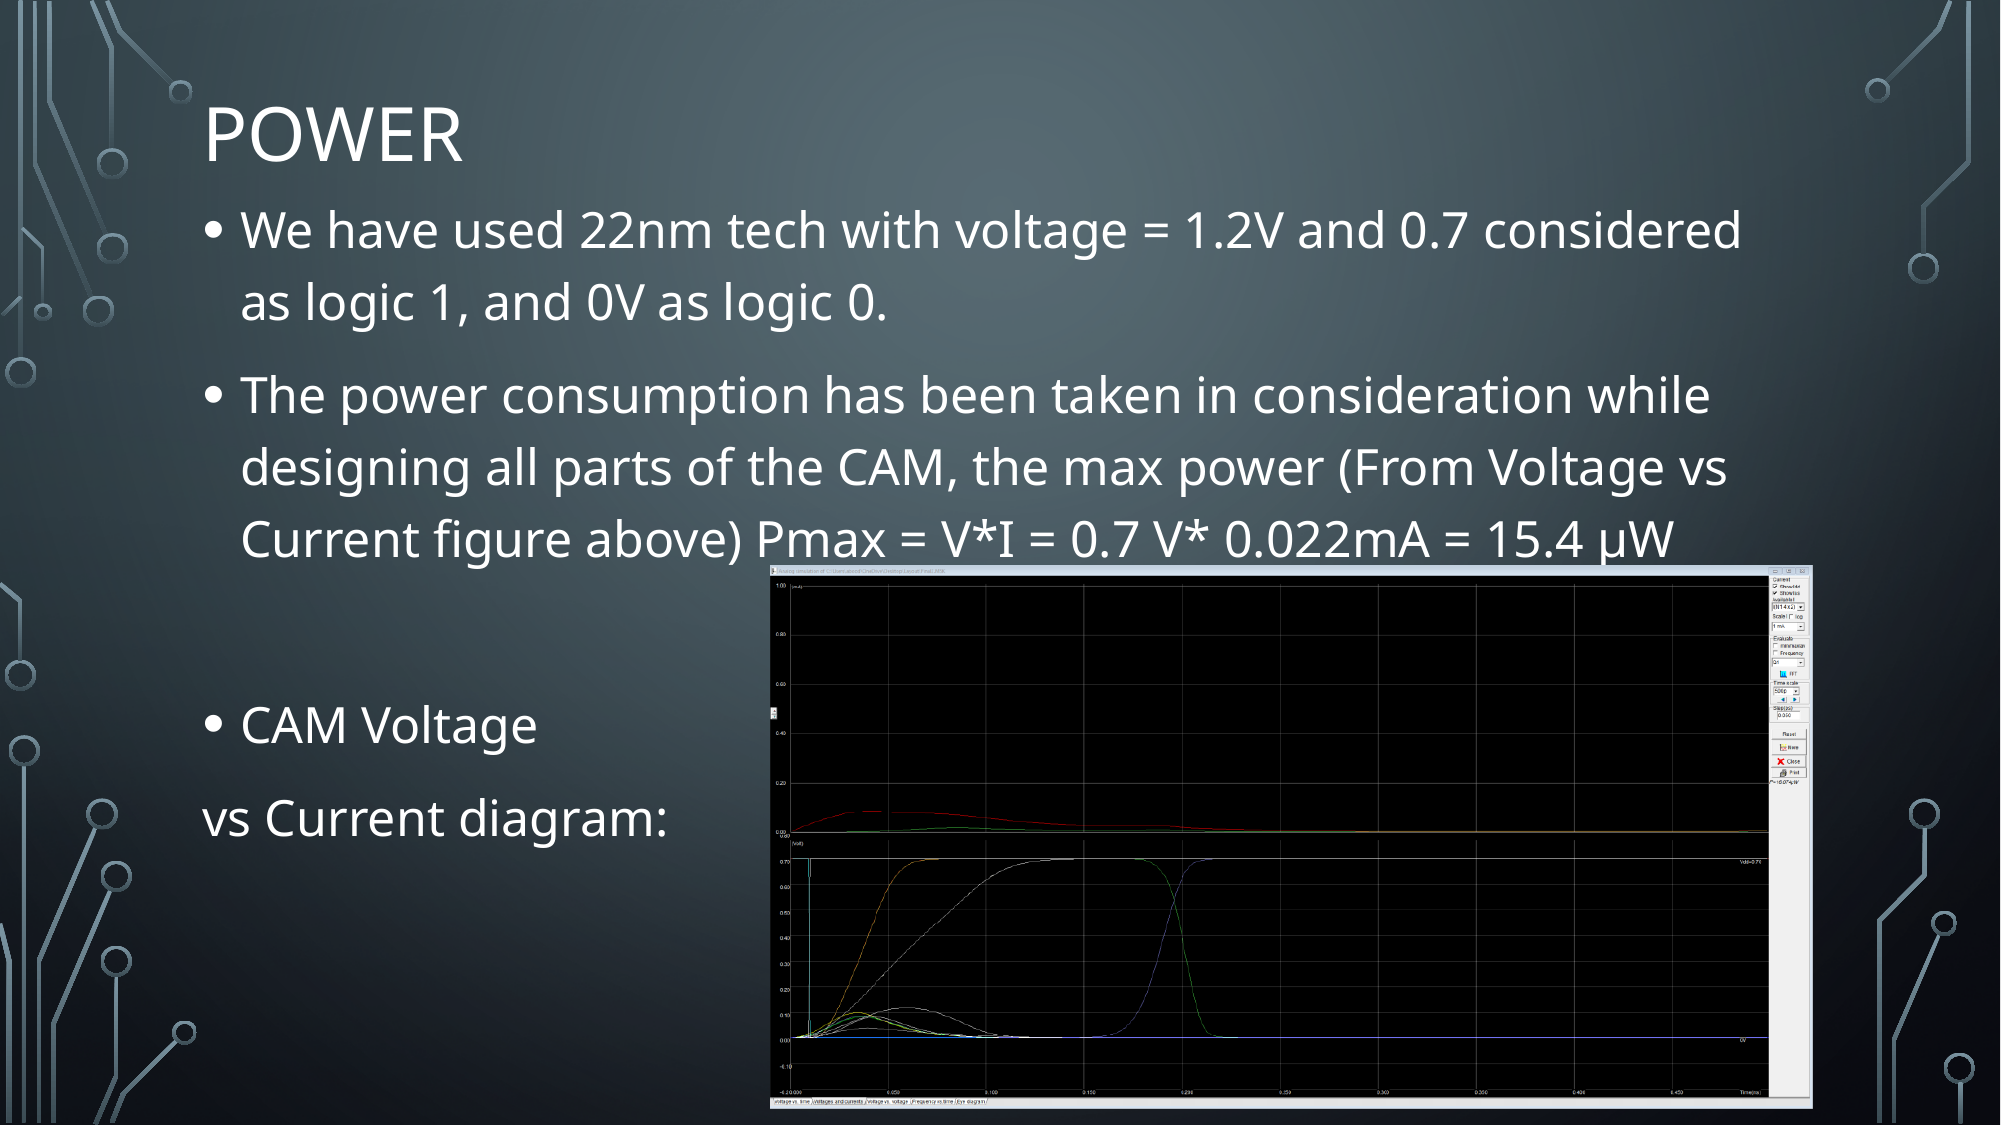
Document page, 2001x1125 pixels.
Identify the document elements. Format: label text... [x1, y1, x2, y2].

list We have used 22nm tech with voltage = 1.2V and 0.7 considered as logic 1, and 0V as logic 0. The power consumption has been taken in consideration while designing all parts of the CAM, the max power (From Voltage vs Current figure above) Pmax = V*I = 0.7 V* 0.022mA = 15.4 µW CAM Voltage vs Current diagram: [187, 179, 1813, 946]
title POWER [187, 16, 1813, 179]
picture [770, 565, 1813, 1109]
